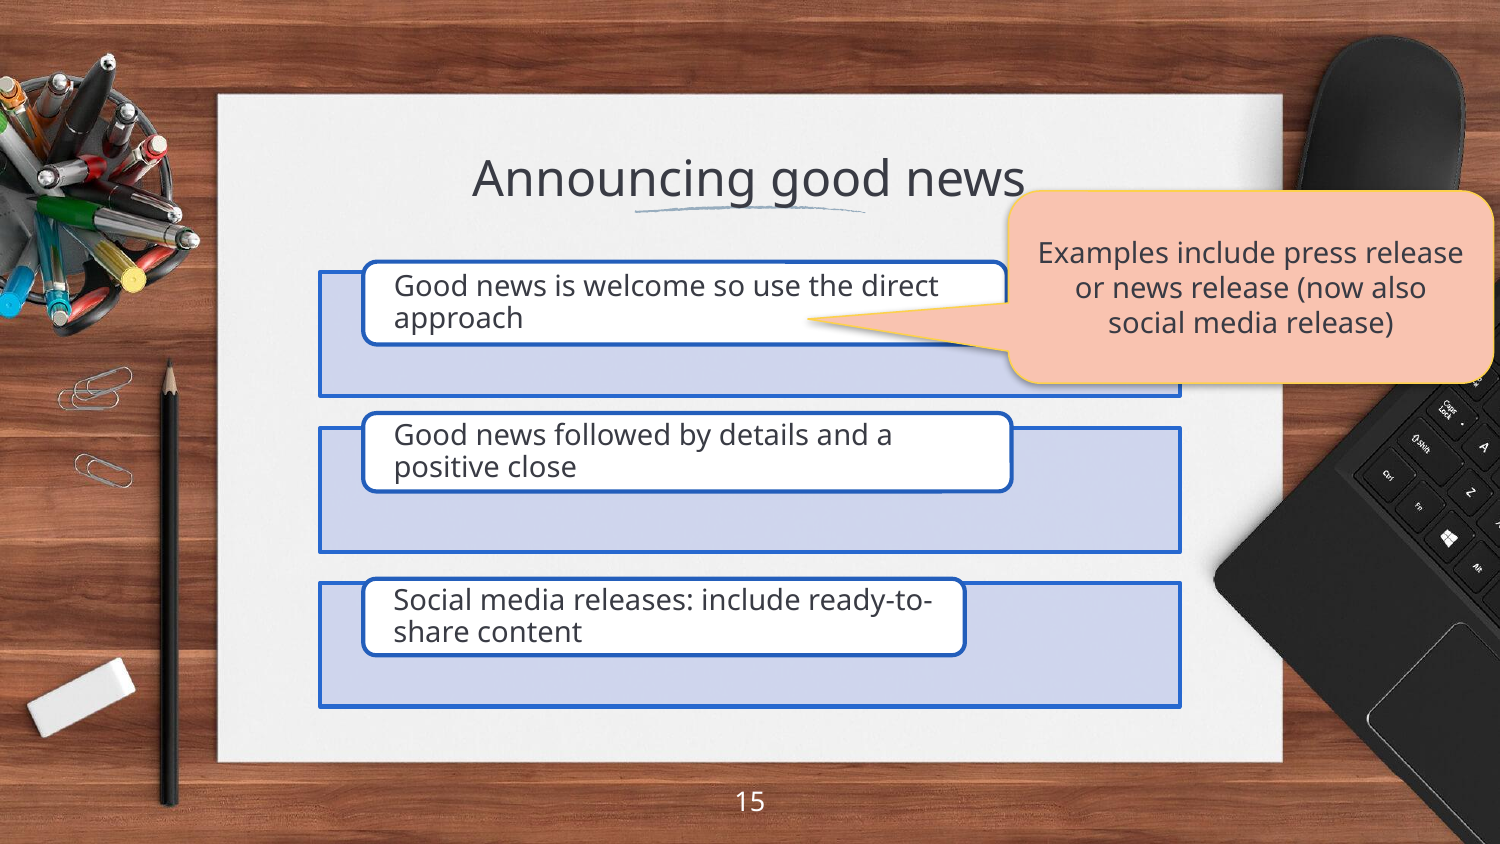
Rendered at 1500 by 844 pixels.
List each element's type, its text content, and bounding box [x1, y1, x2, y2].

title Announcing good news [267, 132, 1233, 207]
picture [0, 0, 1500, 844]
slide_number 15 [705, 762, 795, 844]
text_box Examples include press release or news release (now also social media release) [1007, 190, 1495, 384]
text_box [319, 254, 1180, 714]
